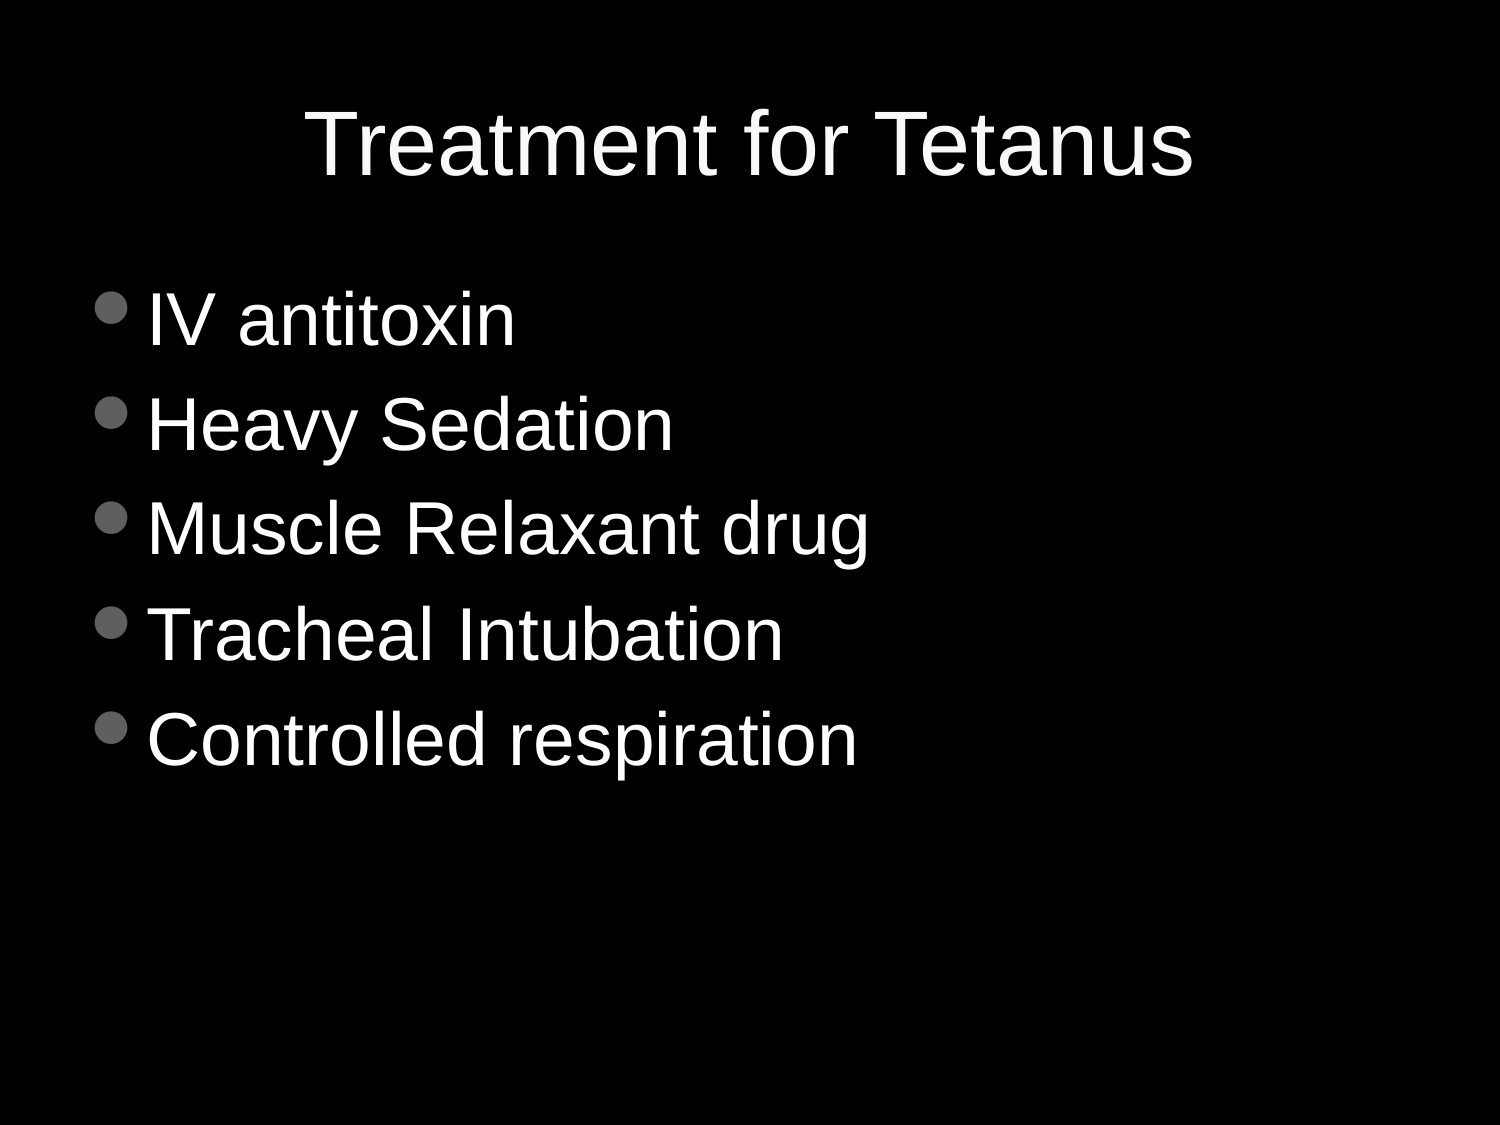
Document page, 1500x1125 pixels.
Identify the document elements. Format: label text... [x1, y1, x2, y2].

list IV antitoxin Heavy Sedation Muscle Relaxant drug Tracheal Intubation Controlled respiration [74, 262, 1426, 1006]
title Treatment for Tetanus [74, 45, 1426, 233]
